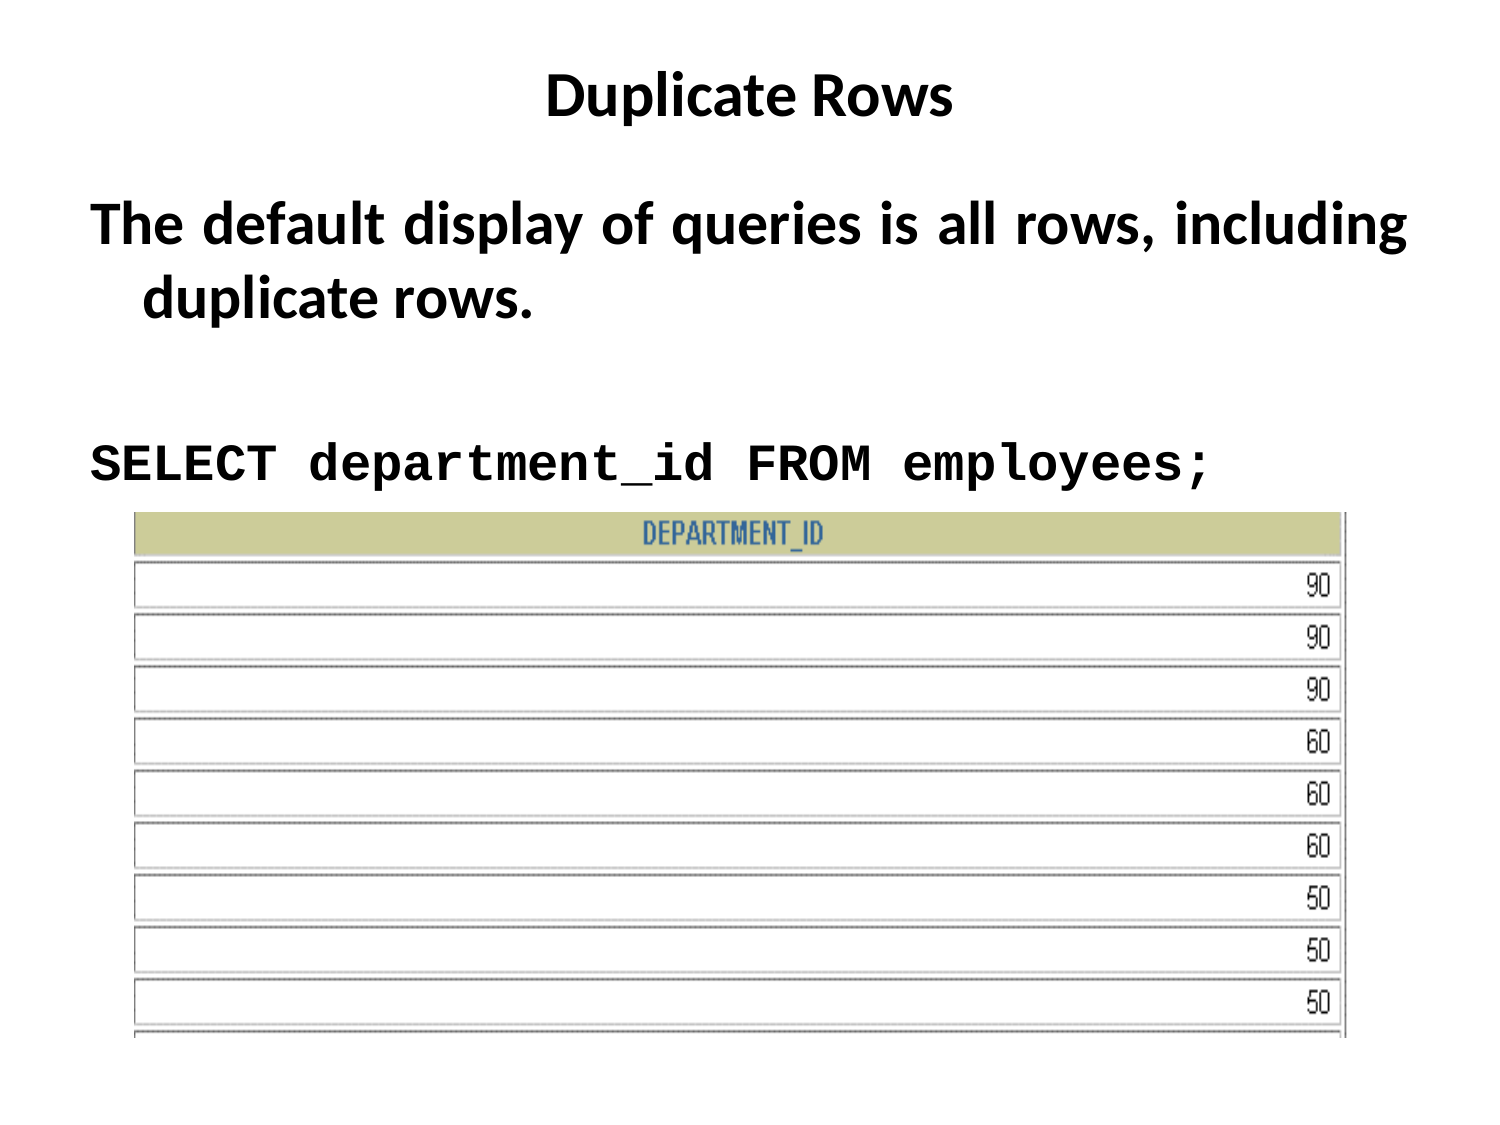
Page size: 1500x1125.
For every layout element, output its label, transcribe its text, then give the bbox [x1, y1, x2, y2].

list The default display of queries is all rows, including duplicate rows. SELECT department_id FROM employees; [75, 174, 1425, 500]
title Duplicate Rows [75, 45, 1425, 138]
picture [134, 512, 1351, 1038]
